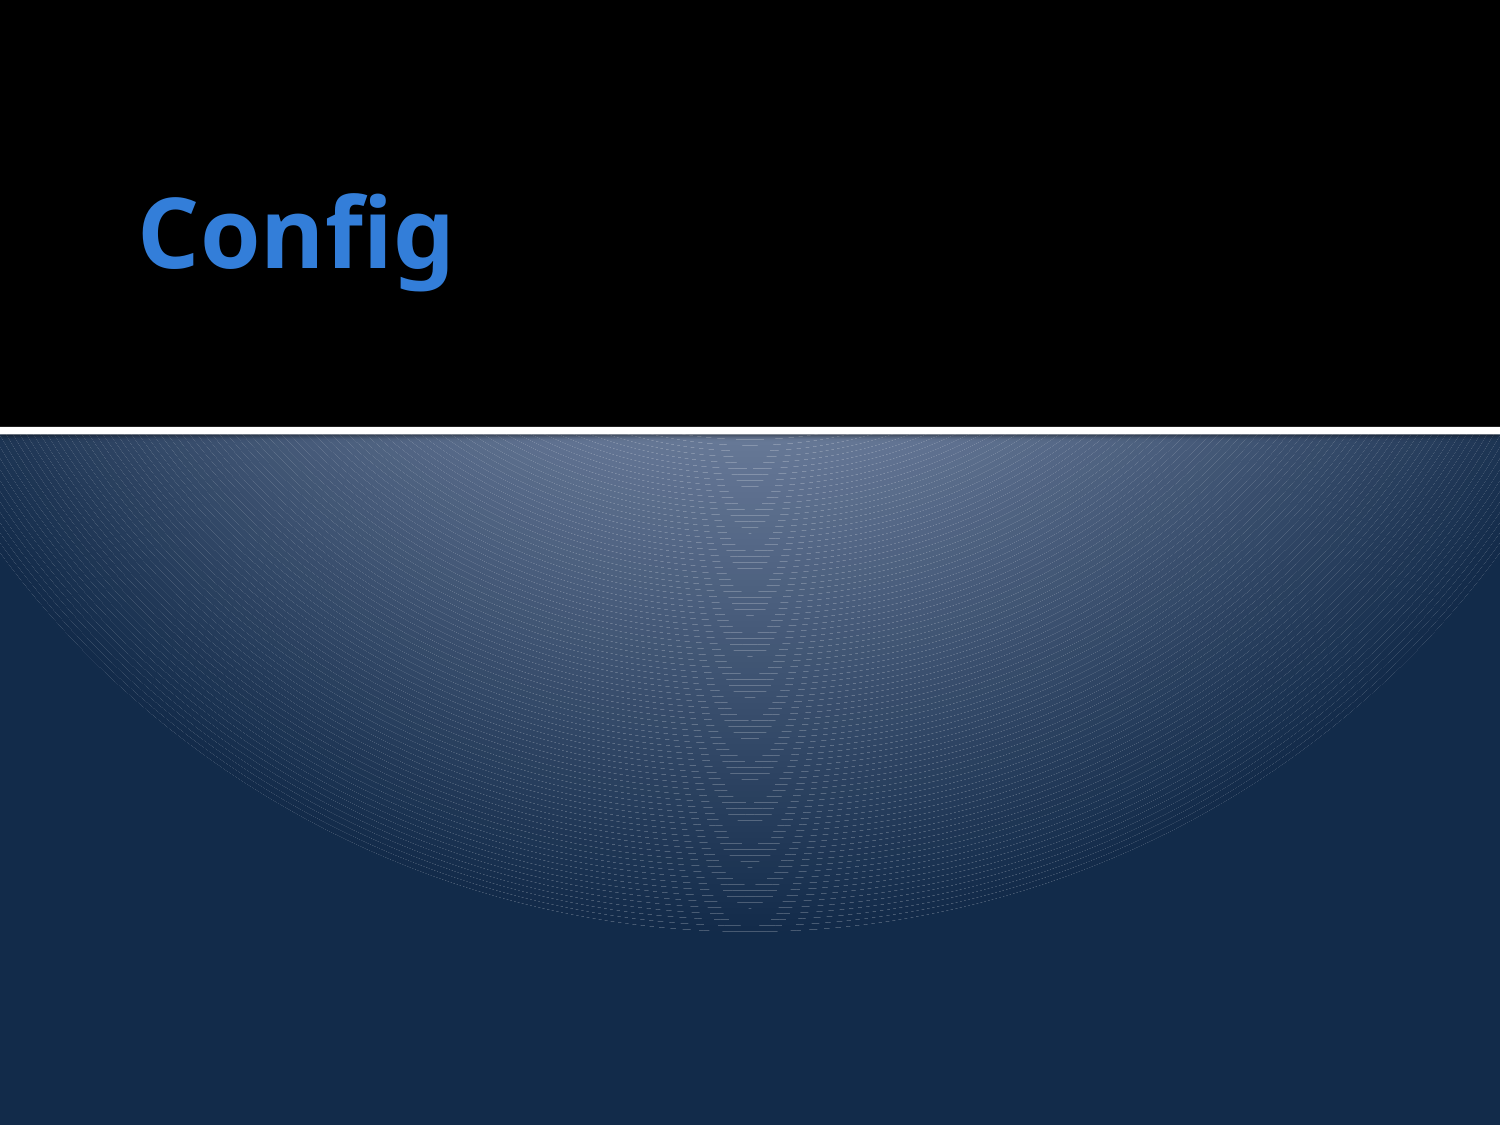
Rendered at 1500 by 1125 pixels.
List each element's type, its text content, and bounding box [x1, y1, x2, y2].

title Config [123, 19, 1438, 288]
